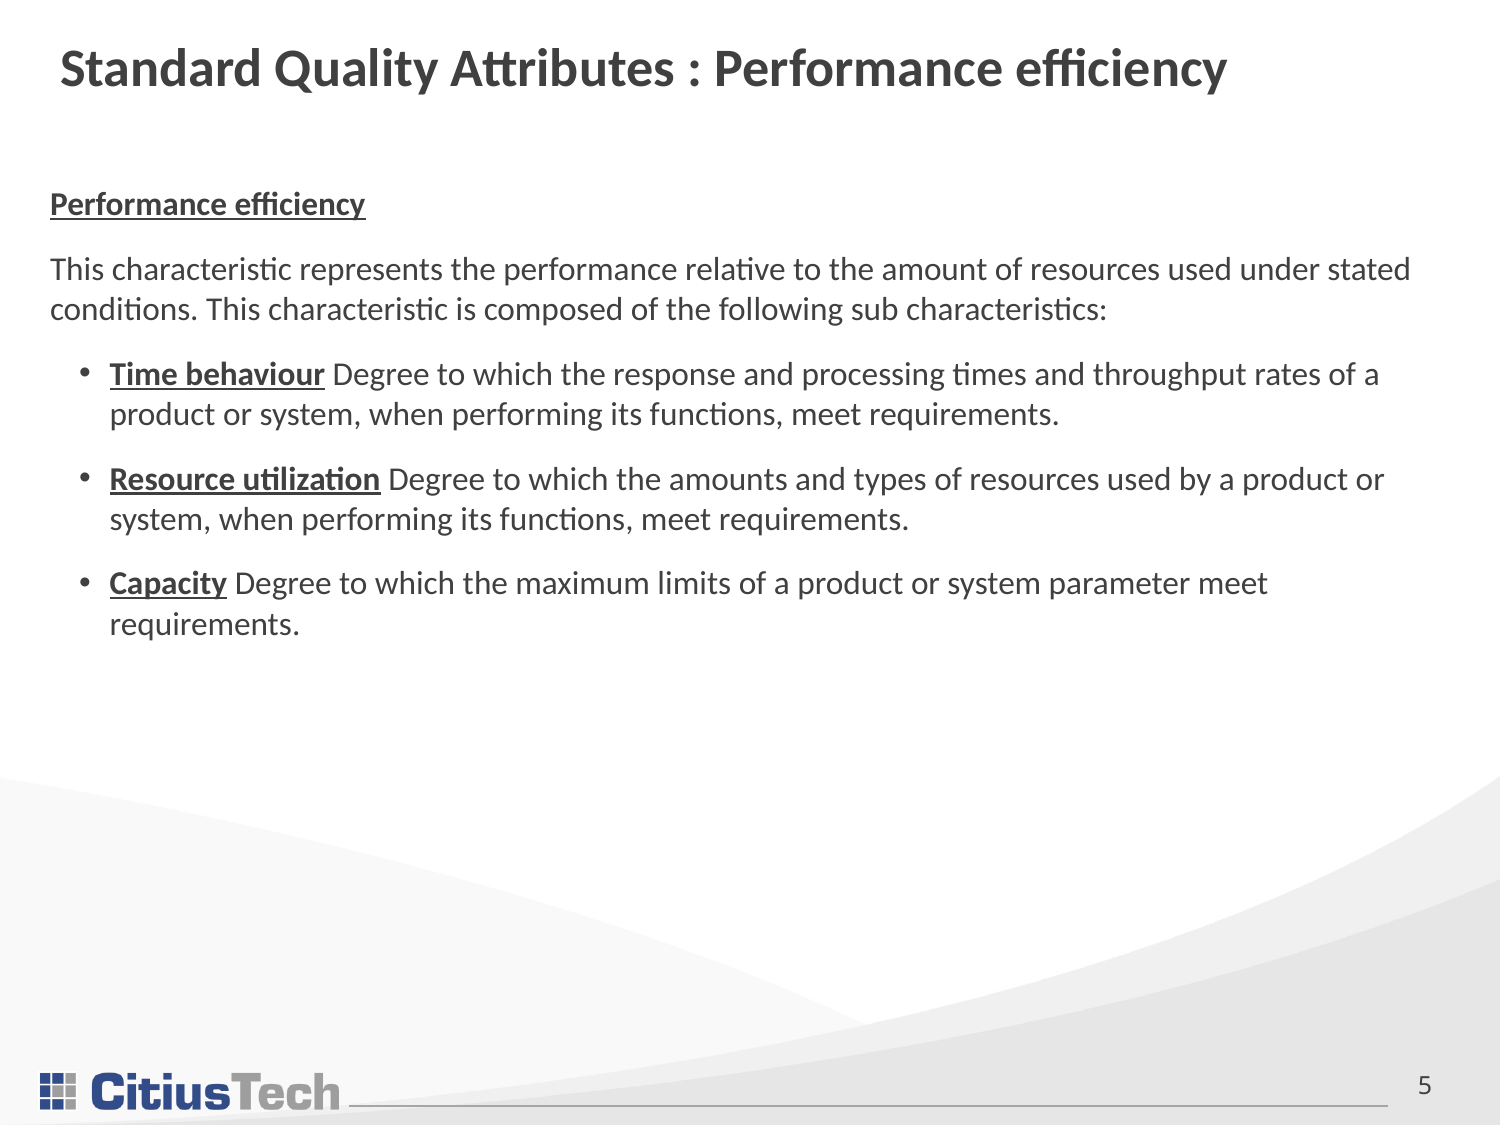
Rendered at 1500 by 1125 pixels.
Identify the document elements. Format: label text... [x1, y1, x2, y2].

text_box Performance efficiency This characteristic represents the performance relative to the amount of resources used under stated conditions. This characteristic is composed of the following sub characteristics: Time behaviour Degree to which the response and processing times and throughput rates of a product or system, when performing its functions, meet requirements. Resource utilization Degree to which the amounts and types of resources used by a product or system, when performing its functions, meet requirements. Capacity Degree to which the maximum limits of a product or system parameter meet requirements. [33, 173, 1437, 1009]
title Standard Quality Attributes : Performance efficiency [45, 18, 1450, 113]
picture [0, 0, 1500, 1125]
